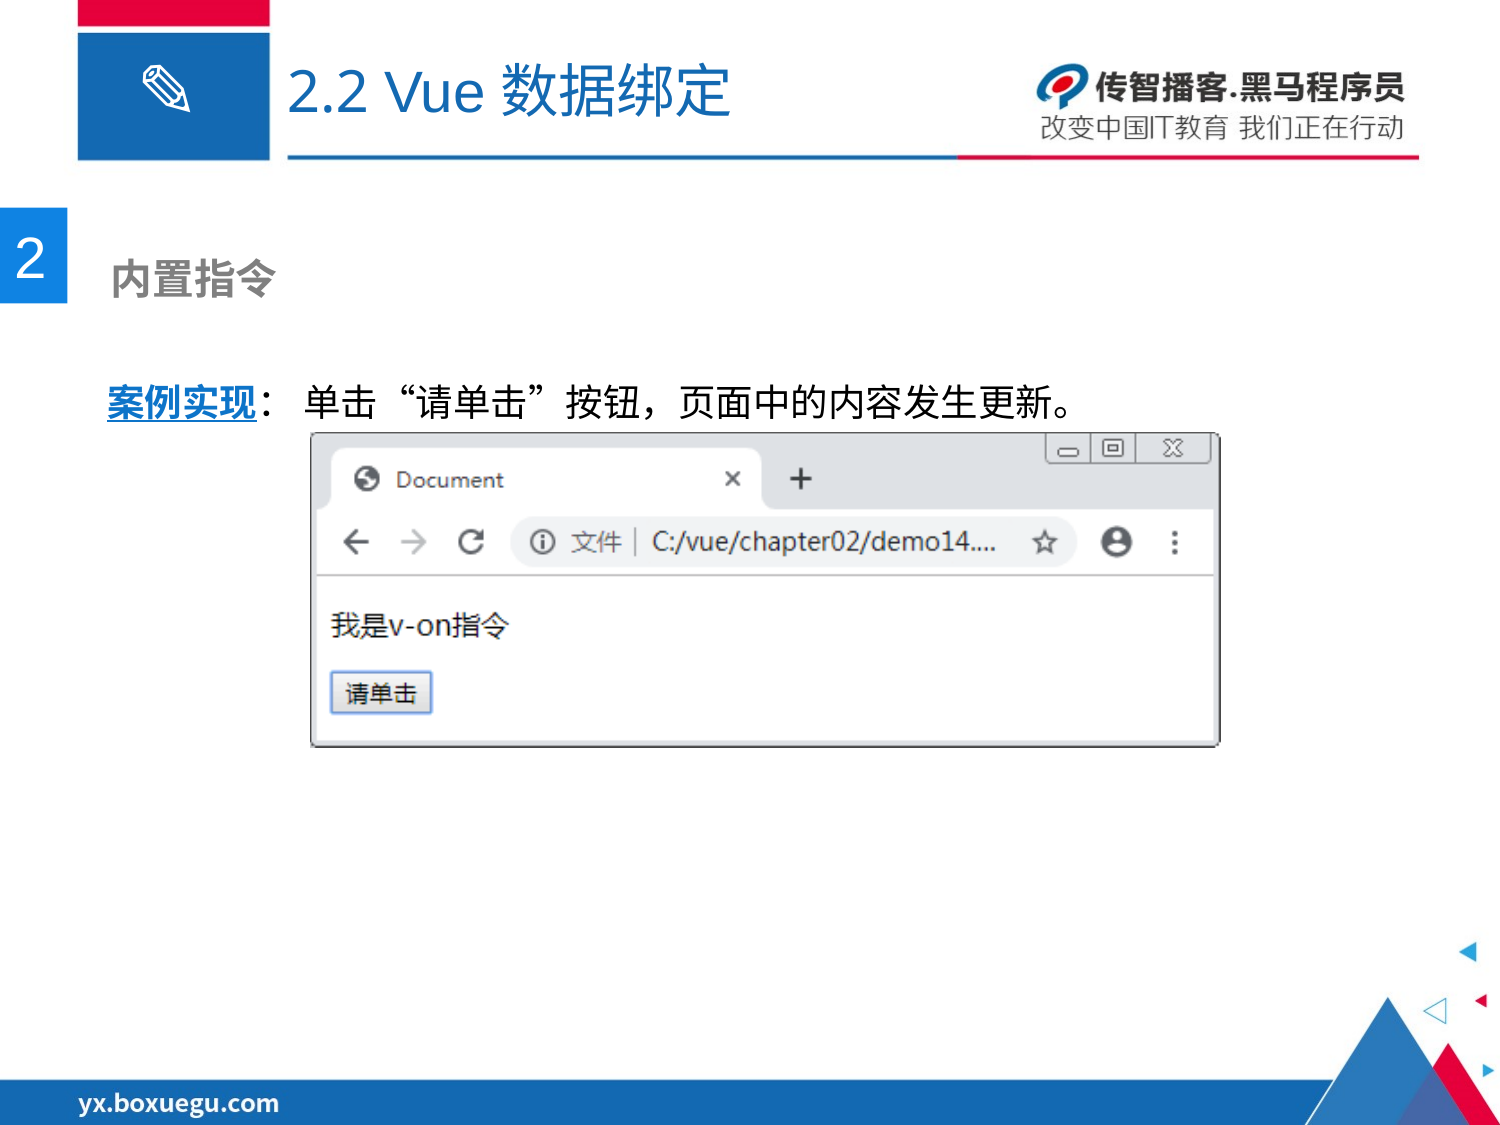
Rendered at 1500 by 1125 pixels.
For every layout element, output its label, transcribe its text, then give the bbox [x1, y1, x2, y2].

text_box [0, 207, 68, 304]
text_box 内置指令 [70, 245, 842, 310]
title 2.2 Vue数据绑定 [271, 25, 1046, 153]
text_box 案例实现： 单击“请单击”按钮，页面中的内容发生更新。 [92, 326, 1390, 432]
picture [0, 0, 1500, 1125]
